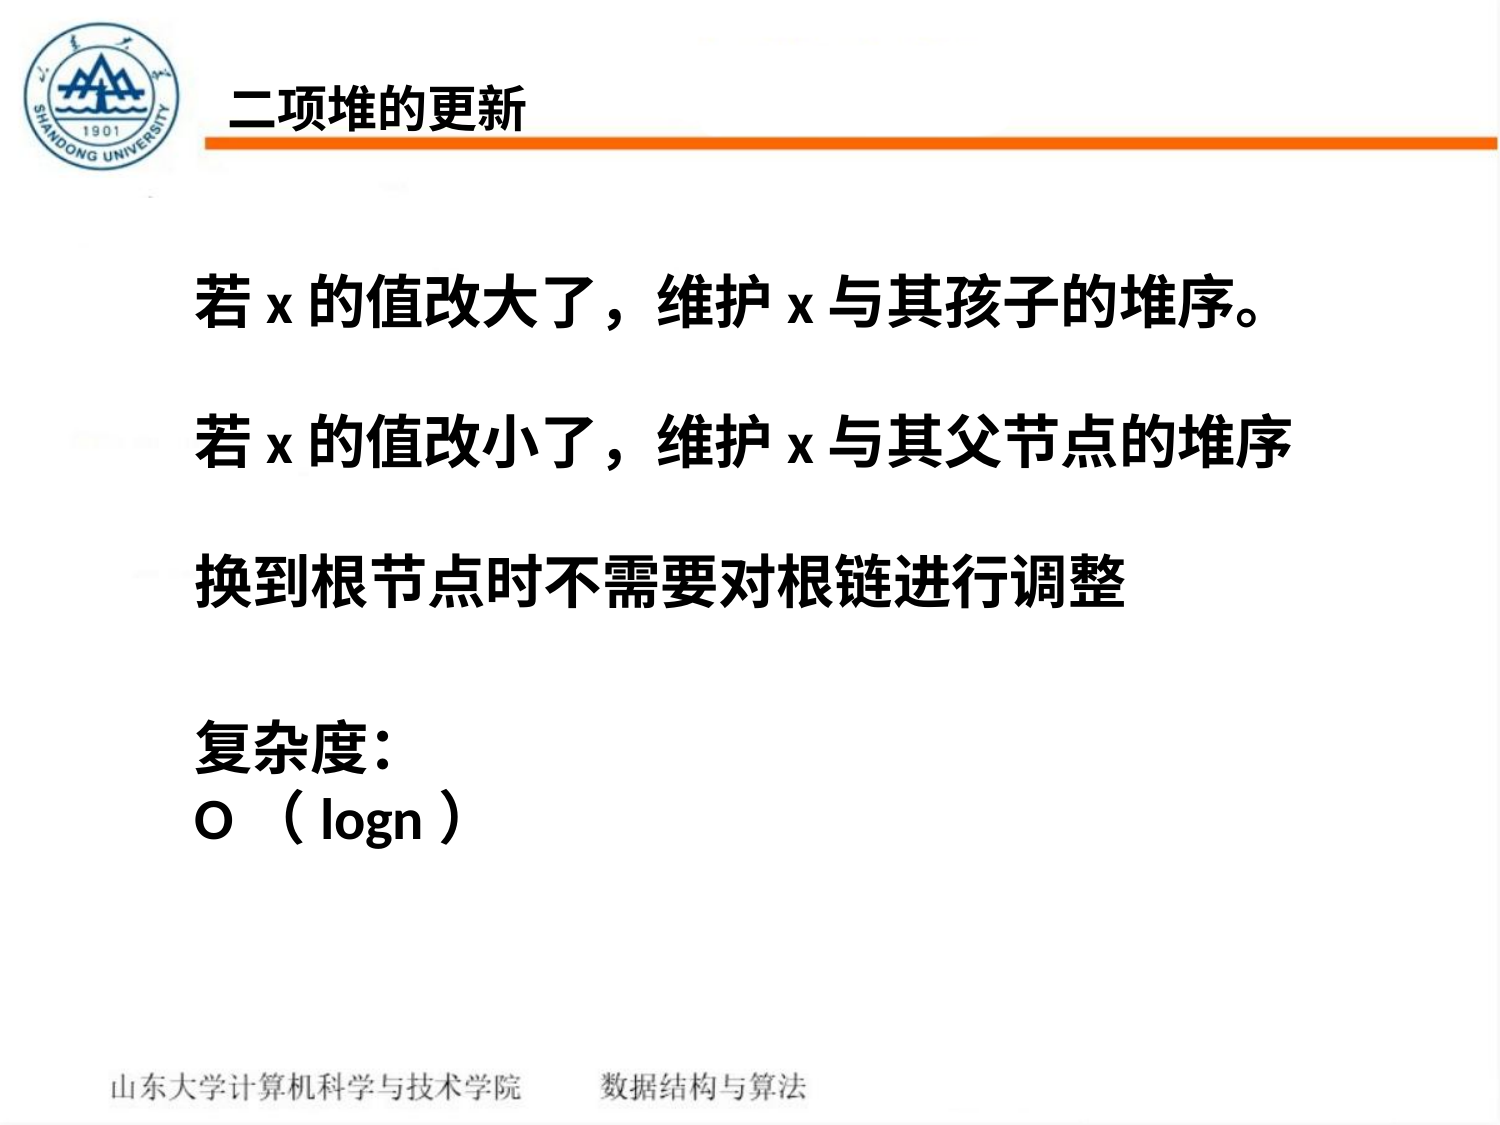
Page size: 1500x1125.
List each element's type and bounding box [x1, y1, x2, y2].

list [0, 0, 1500, 1125]
